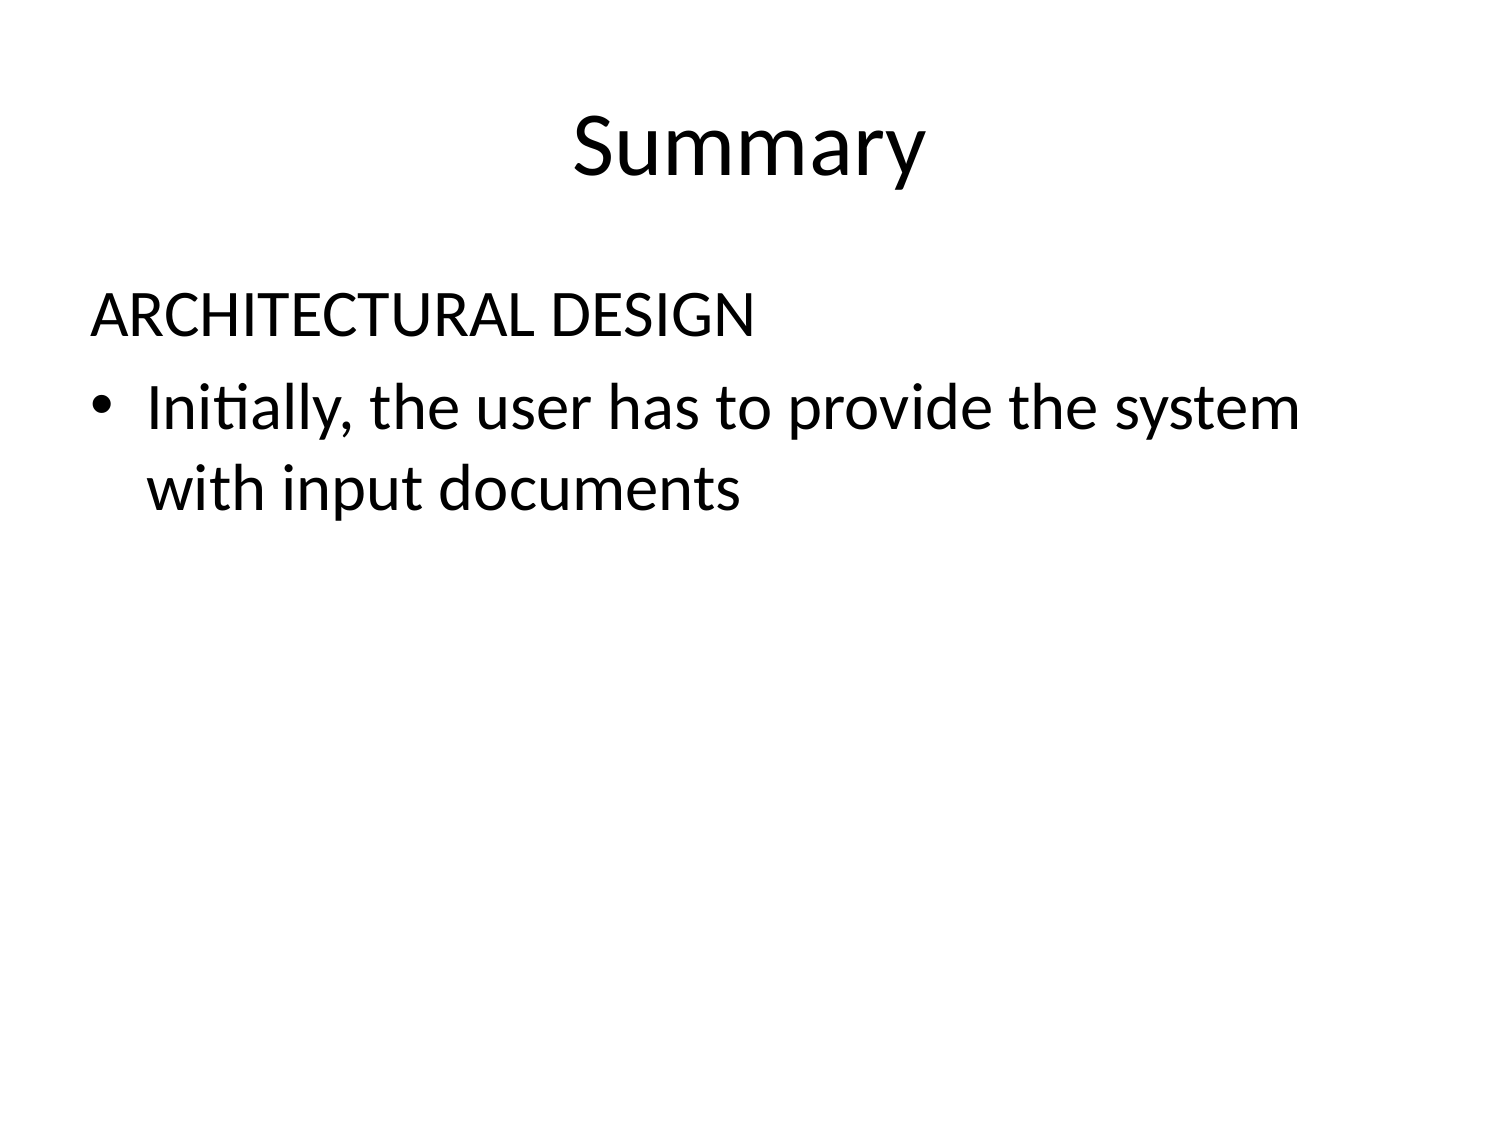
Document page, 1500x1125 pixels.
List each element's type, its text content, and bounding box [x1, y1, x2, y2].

title Summary [75, 45, 1425, 233]
list ARCHITECTURAL DESIGN Initially, the user has to provide the system with input documents [75, 262, 1425, 1005]
